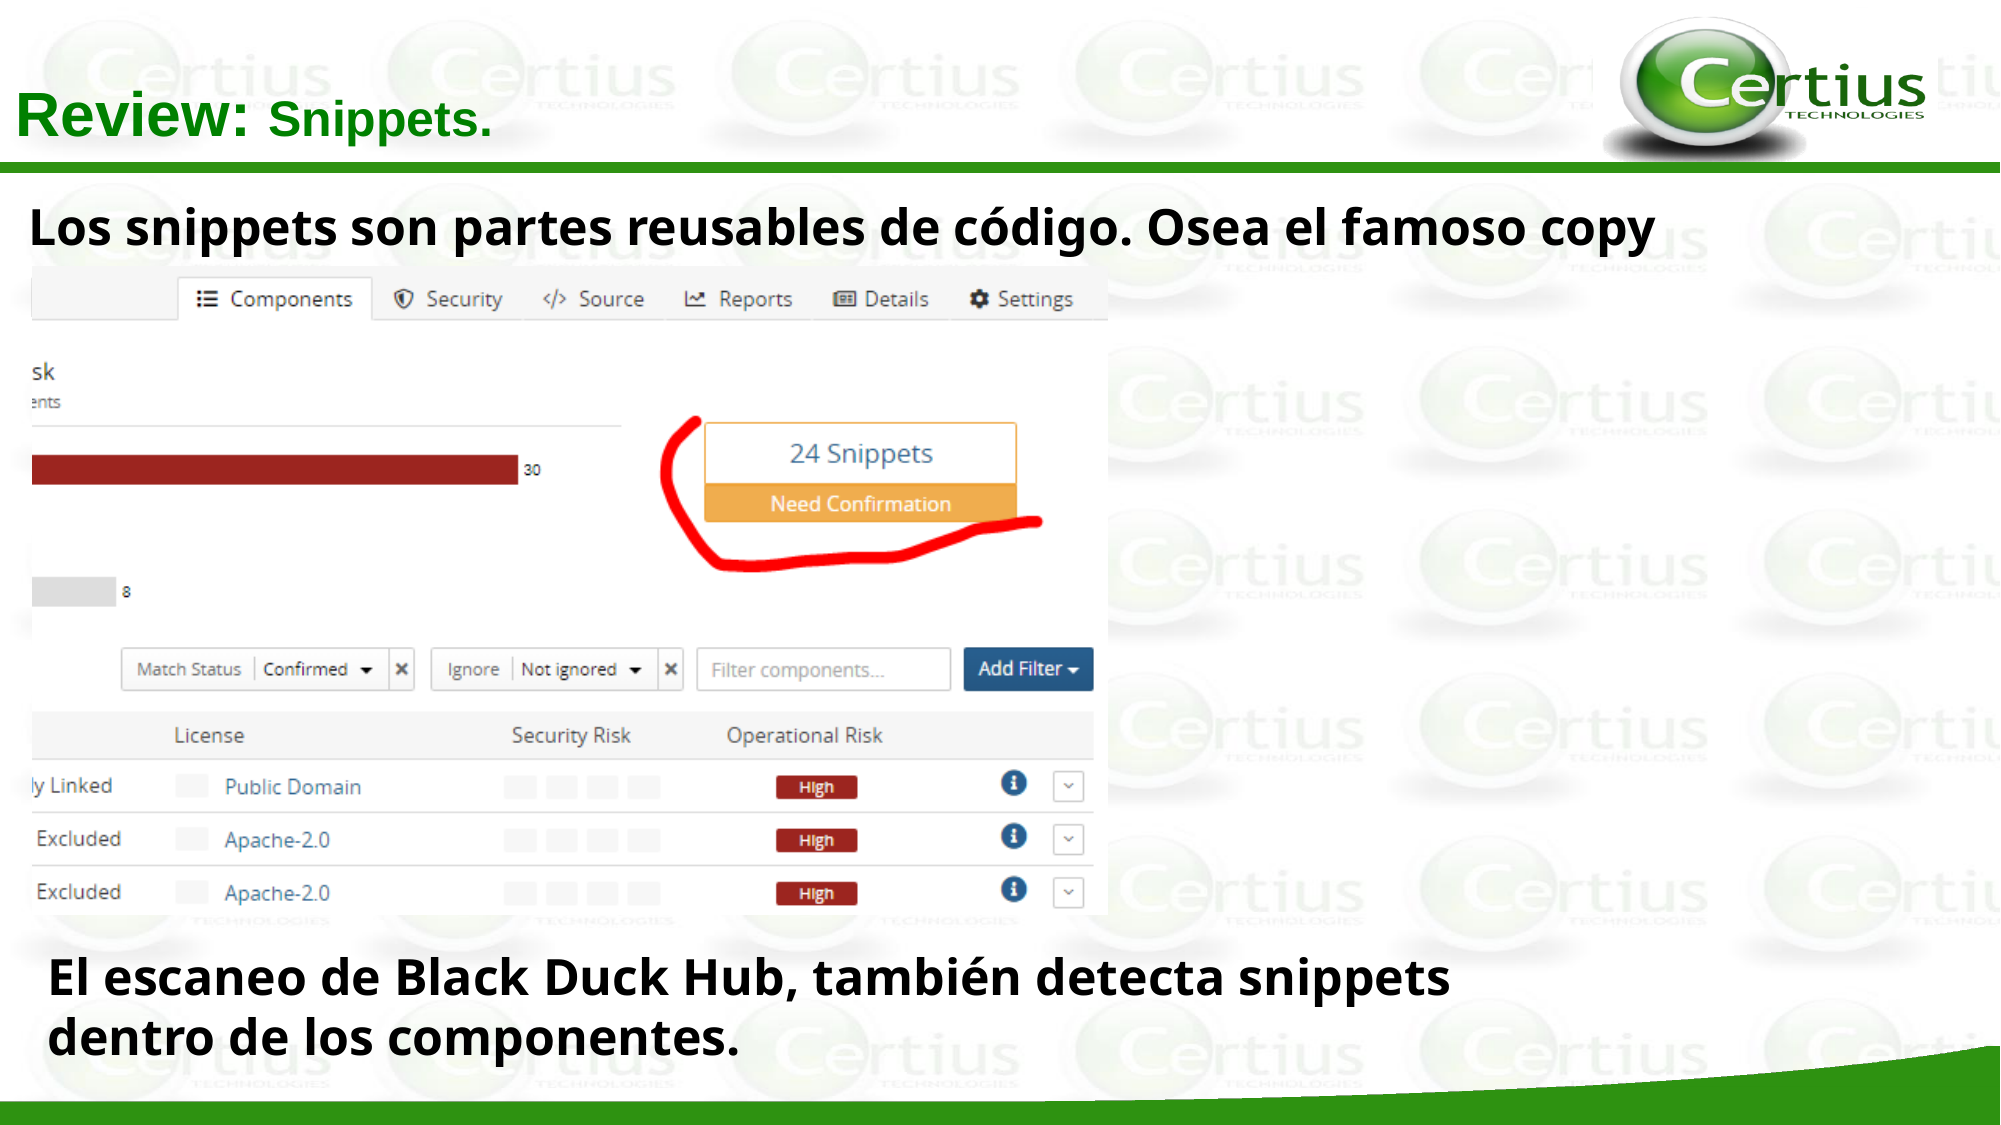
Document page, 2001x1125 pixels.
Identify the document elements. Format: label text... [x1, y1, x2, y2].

picture [0, 0, 2001, 1125]
text_box Review: Snippets. [0, 78, 1570, 157]
text_box Los snippets son partes reusables de código. Osea el famoso copy paste de código que usamos. [13, 188, 1679, 383]
text_box El escaneo de Black Duck Hub, también detecta snippets dentro de los componentes. [32, 937, 1527, 1125]
